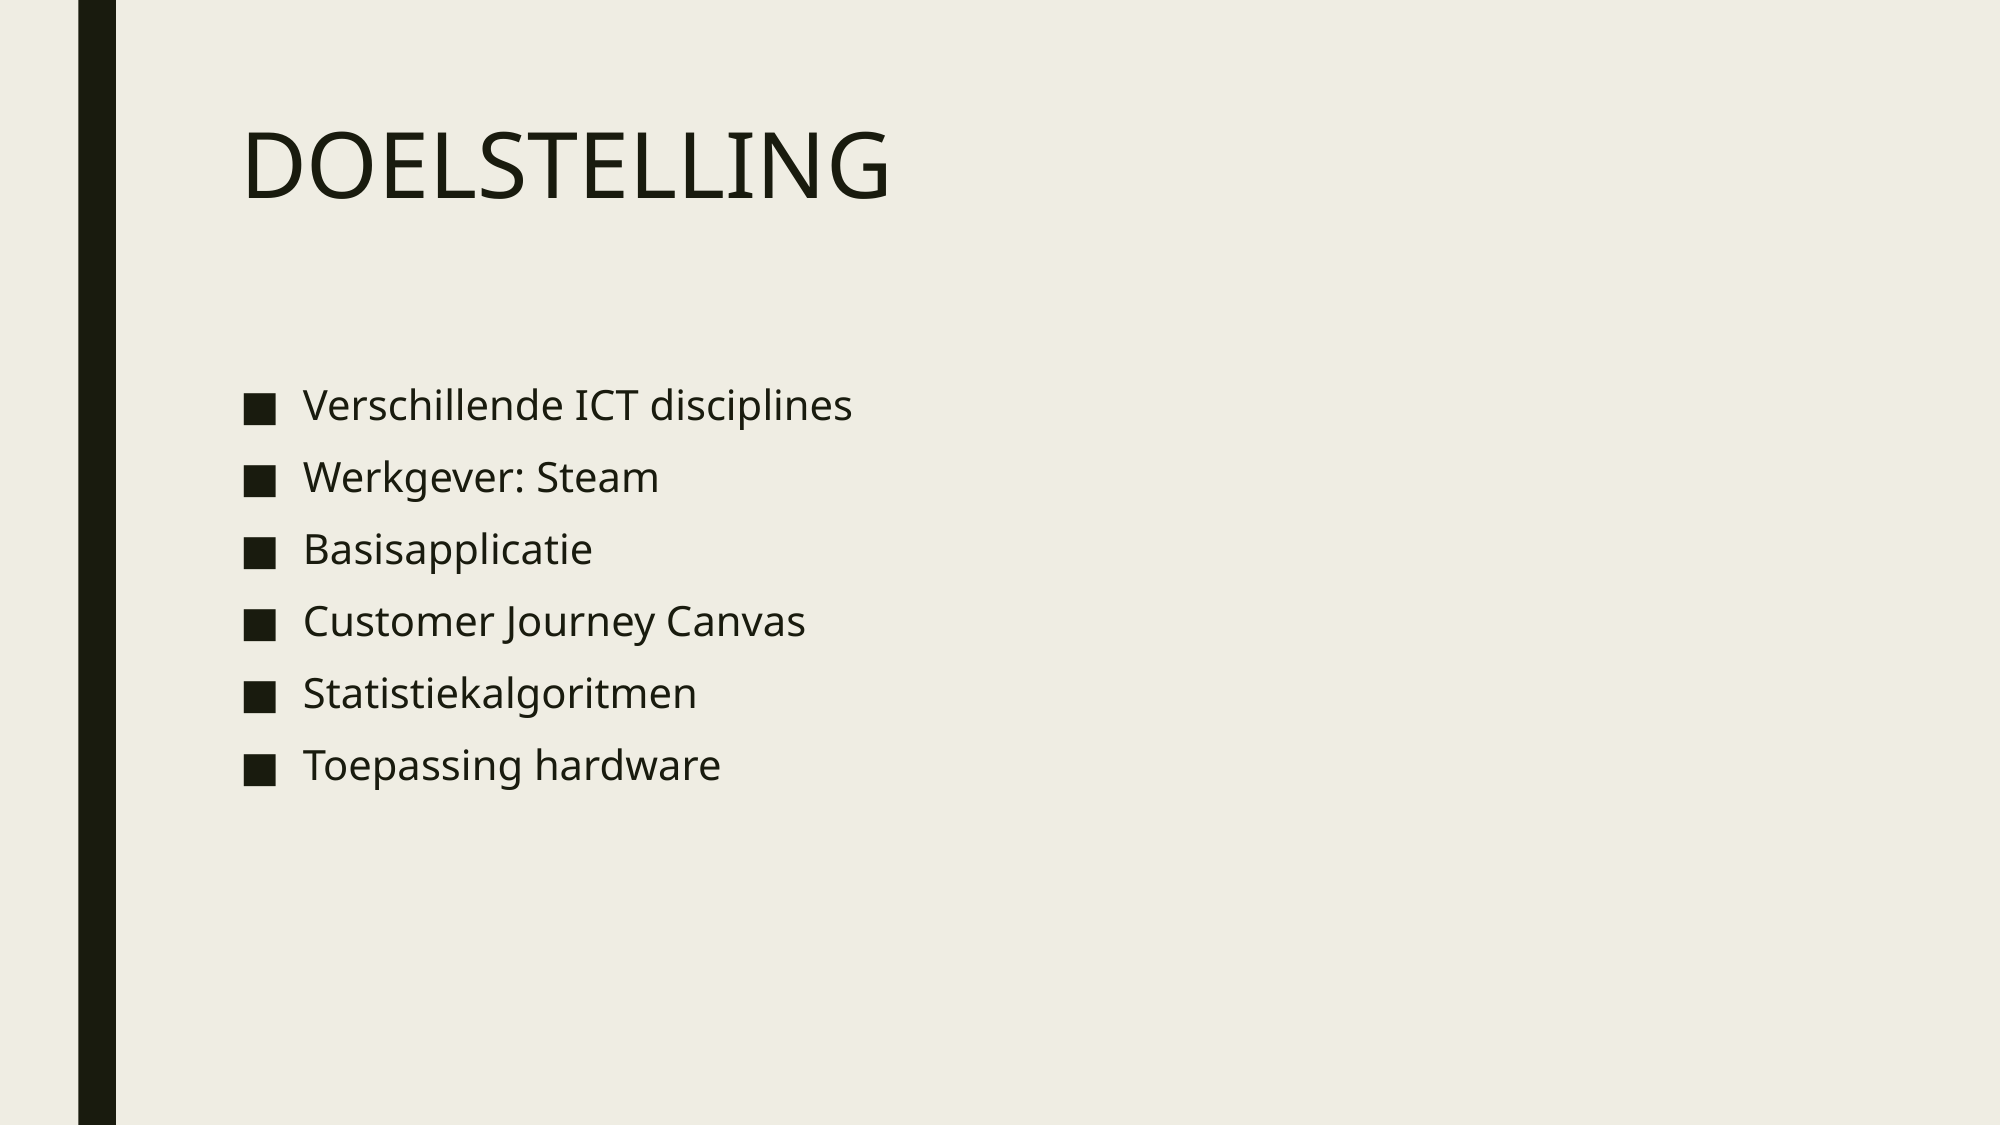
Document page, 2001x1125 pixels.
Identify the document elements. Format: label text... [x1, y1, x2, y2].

title DOELSTELLING [225, 112, 1800, 357]
list Verschillende ICT disciplines Werkgever: Steam Basisapplicatie Customer Journey Canvas Statistiekalgoritmen Toepassing hardware [225, 375, 1800, 963]
